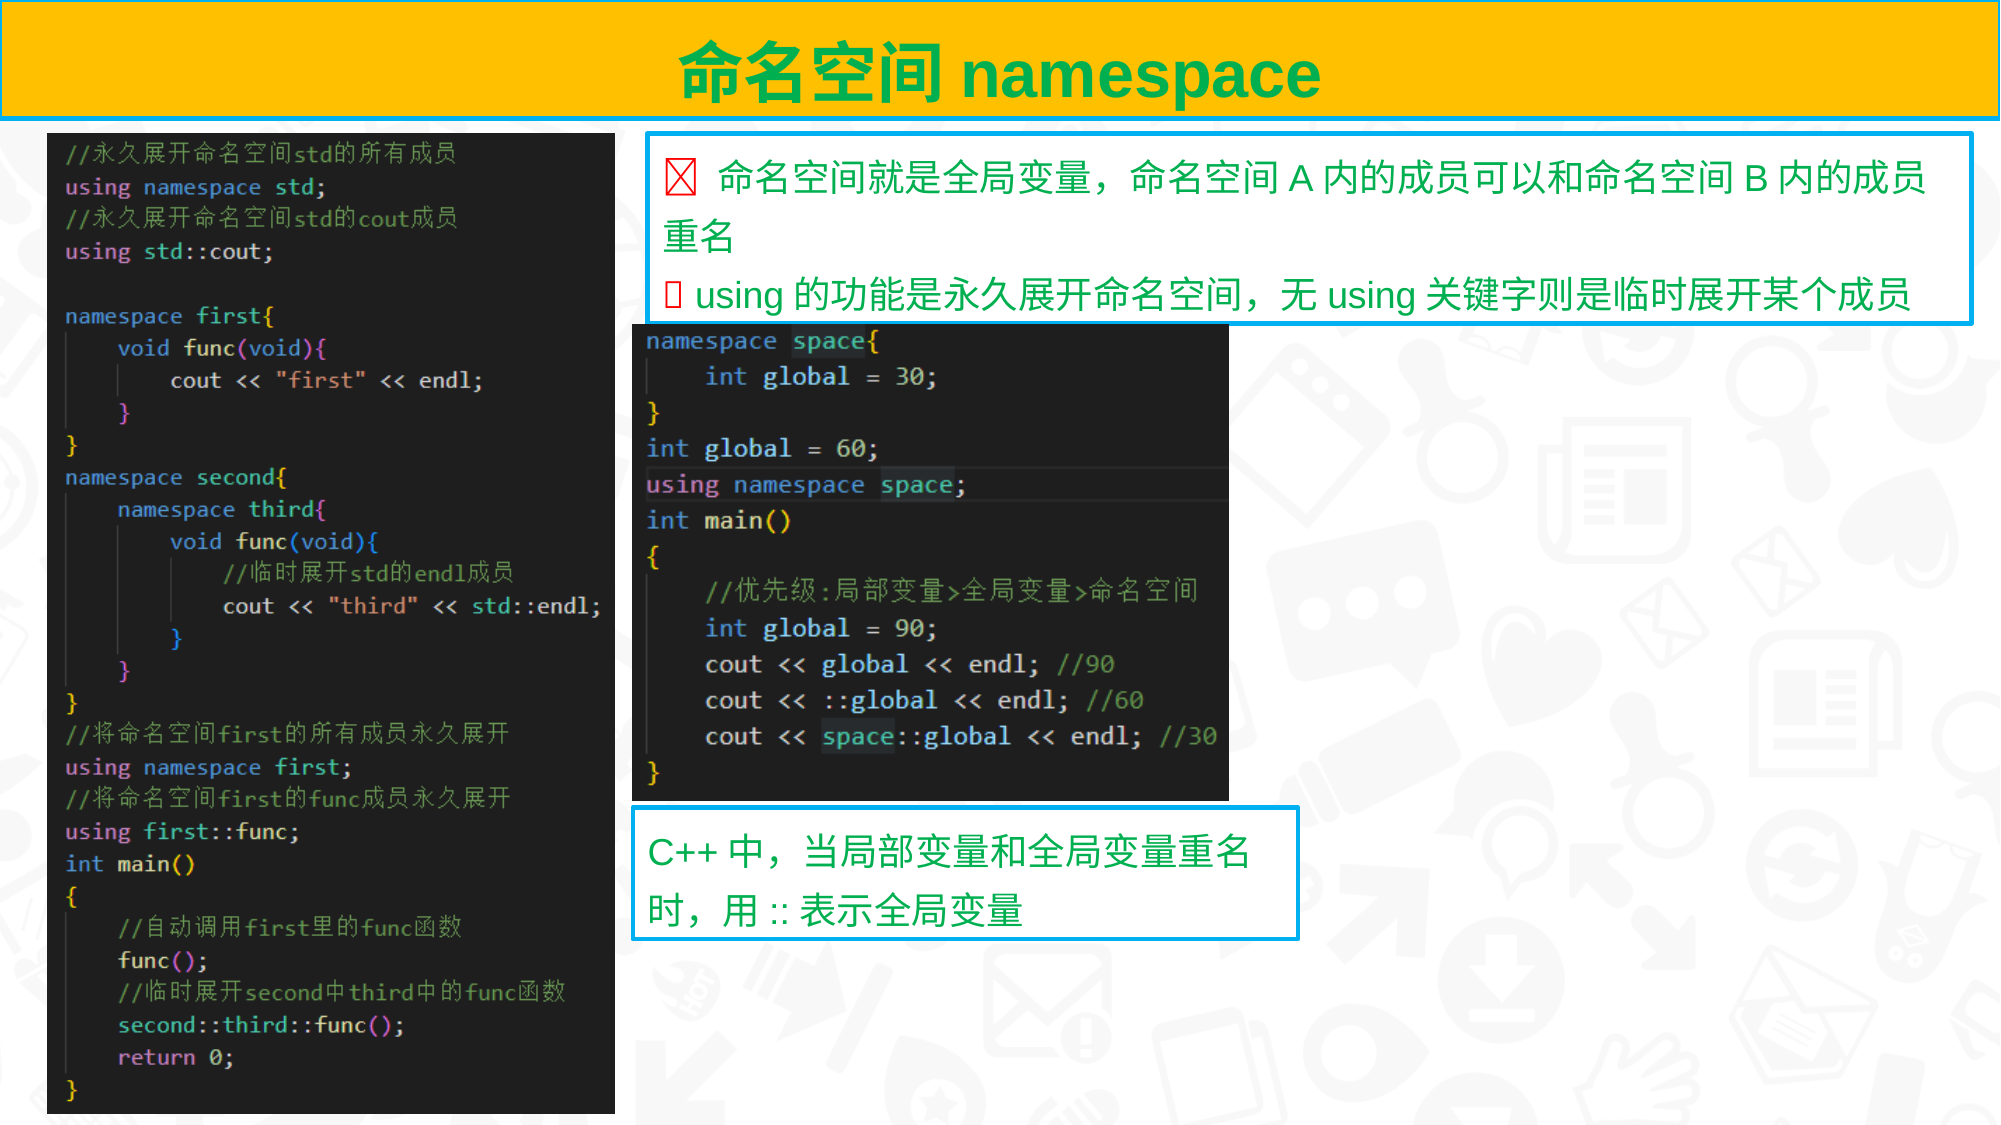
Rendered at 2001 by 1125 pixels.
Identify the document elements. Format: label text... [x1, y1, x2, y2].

picture [0, 122, 2001, 1125]
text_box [632, 324, 1298, 941]
text_box  命名空间就是全局变量，命名空间A内的成员可以和命名空间B内的成员重名  using的功能是永久展开命名空间，无using关键字则是临时展开某个成员 [647, 133, 1972, 324]
text_box 命名空间namespace [0, 0, 2000, 119]
